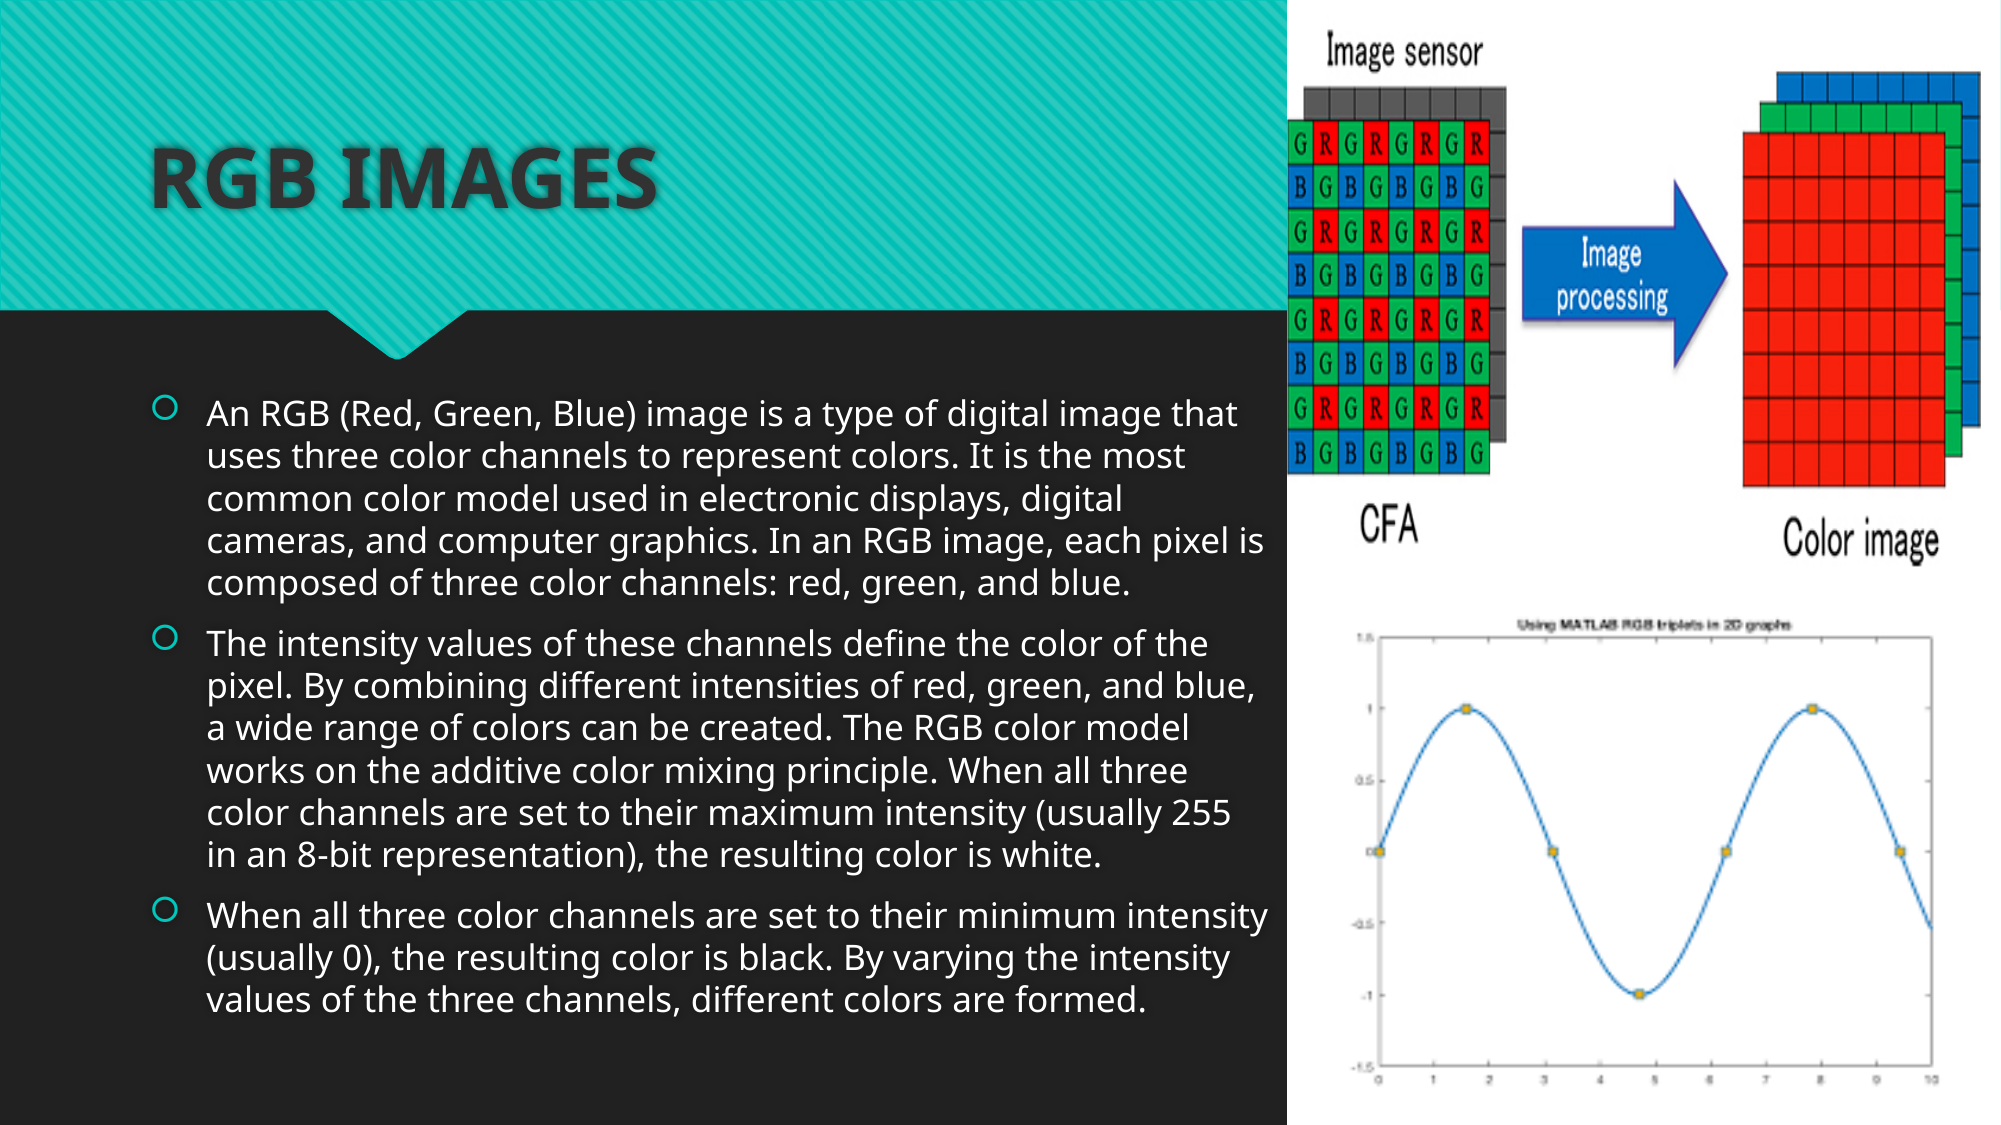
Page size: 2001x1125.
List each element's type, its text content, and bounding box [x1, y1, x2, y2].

picture [1287, 0, 2000, 1125]
title RGB IMAGES [132, 73, 1000, 233]
list An RGB (Red, Green, Blue) image is a type of digital image that uses three color channels to represent colors. It is the most common color model used in electronic displays, digital cameras, and computer graphics. In an RGB image, each pixel is composed of three color channels: red, green, and blue. The intensity values of these channels define the color of the pixel. By combining different intensities of red, green, and blue, a wide range of colors can be created. The RGB color model works on the additive color mixing principle. When all three color channels are set to their maximum intensity (usually 255 in an 8-bit representation), the resulting color is white. When all three color channels are set to their minimum intensity (usually 0), the resulting color is black. By varying the intensity values of the three channels, different colors are formed. [134, 364, 1287, 1089]
